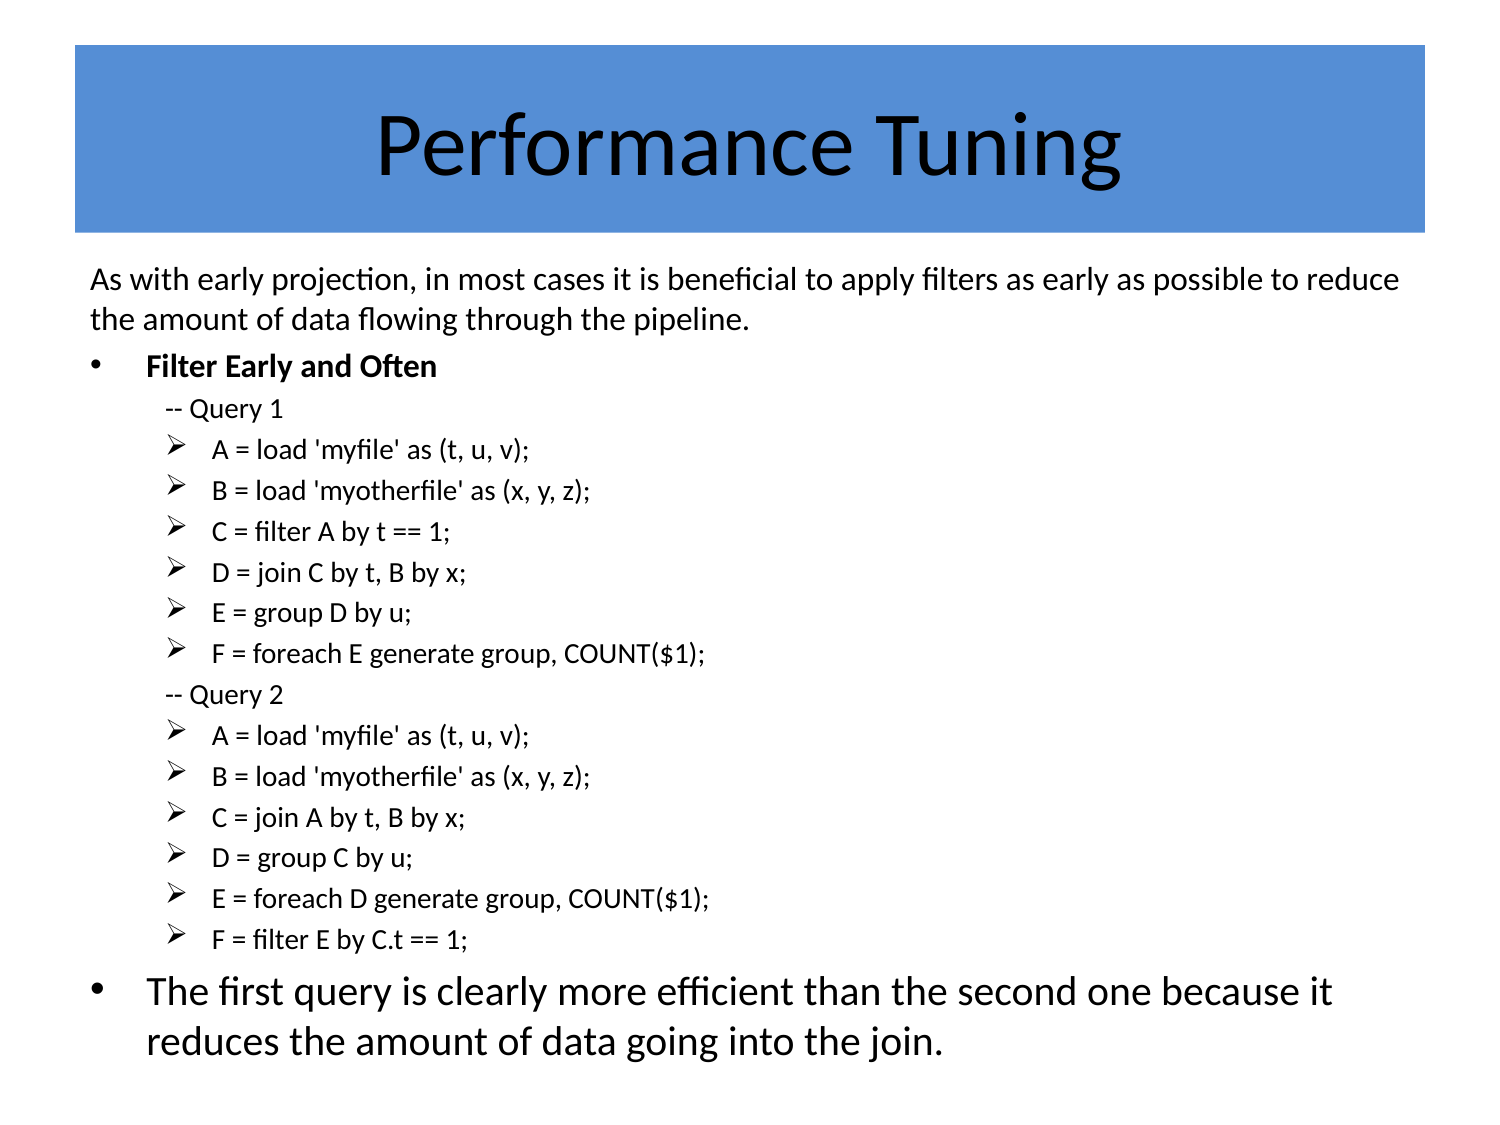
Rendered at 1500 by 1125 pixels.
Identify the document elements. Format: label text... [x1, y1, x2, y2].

title Performance Tuning [75, 45, 1425, 233]
list As with early projection, in most cases it is beneficial to apply filters as early as possible to reduce the amount of data flowing through the pipeline. Filter Early and Often -- Query 1 A = load 'myfile' as (t, u, v); B = load 'myotherfile' as (x, y, z); C = filter A by t == 1; D = join C by t, B by x; E = group D by u; F = foreach E generate group, COUNT($1); -- Query 2 A = load 'myfile' as (t, u, v); B = load 'myotherfile' as (x, y, z); C = join A by t, B by x; D = group C by u; E = foreach D generate group, COUNT($1); F = filter E by C.t == 1; The first query is clearly more efficient than the second one because it reduces the amount of data going into the join. [75, 249, 1425, 1100]
